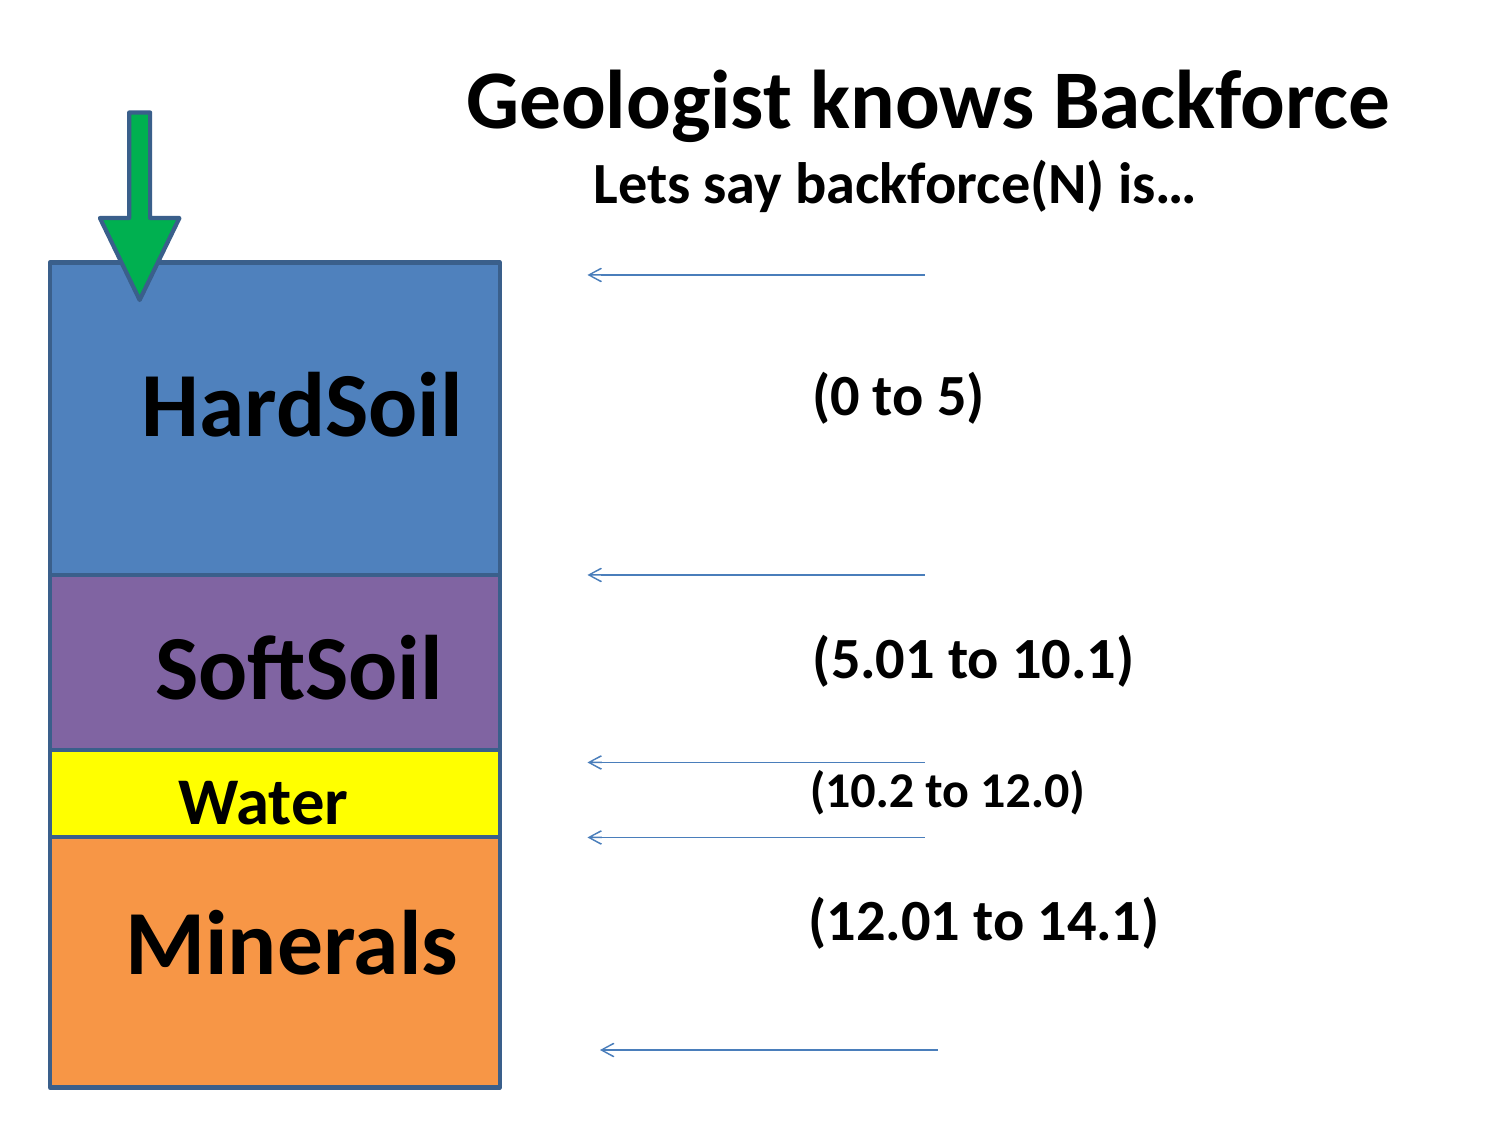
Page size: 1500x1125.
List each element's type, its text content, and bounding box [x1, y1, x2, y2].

text_box (12.01 to 14.1) [612, 875, 1175, 960]
text_box (5.01 to 10.1) [587, 612, 1150, 698]
text_box Minerals [110, 874, 474, 1000]
text_box SoftSoil [139, 599, 459, 725]
text_box Lets say backforce(N) is… [312, 137, 1213, 223]
text_box (10.2 to 12.0) [537, 749, 1100, 825]
text_box [48, 573, 502, 748]
text_box Water [163, 749, 379, 845]
text_box [48, 839, 502, 1090]
text_box [98, 110, 182, 303]
text_box [48, 748, 502, 839]
text_box Geologist knows Backforce [237, 37, 1425, 153]
text_box [48, 260, 502, 573]
text_box (0 to 5) [437, 350, 1000, 435]
text_box HardSoil [126, 337, 478, 463]
